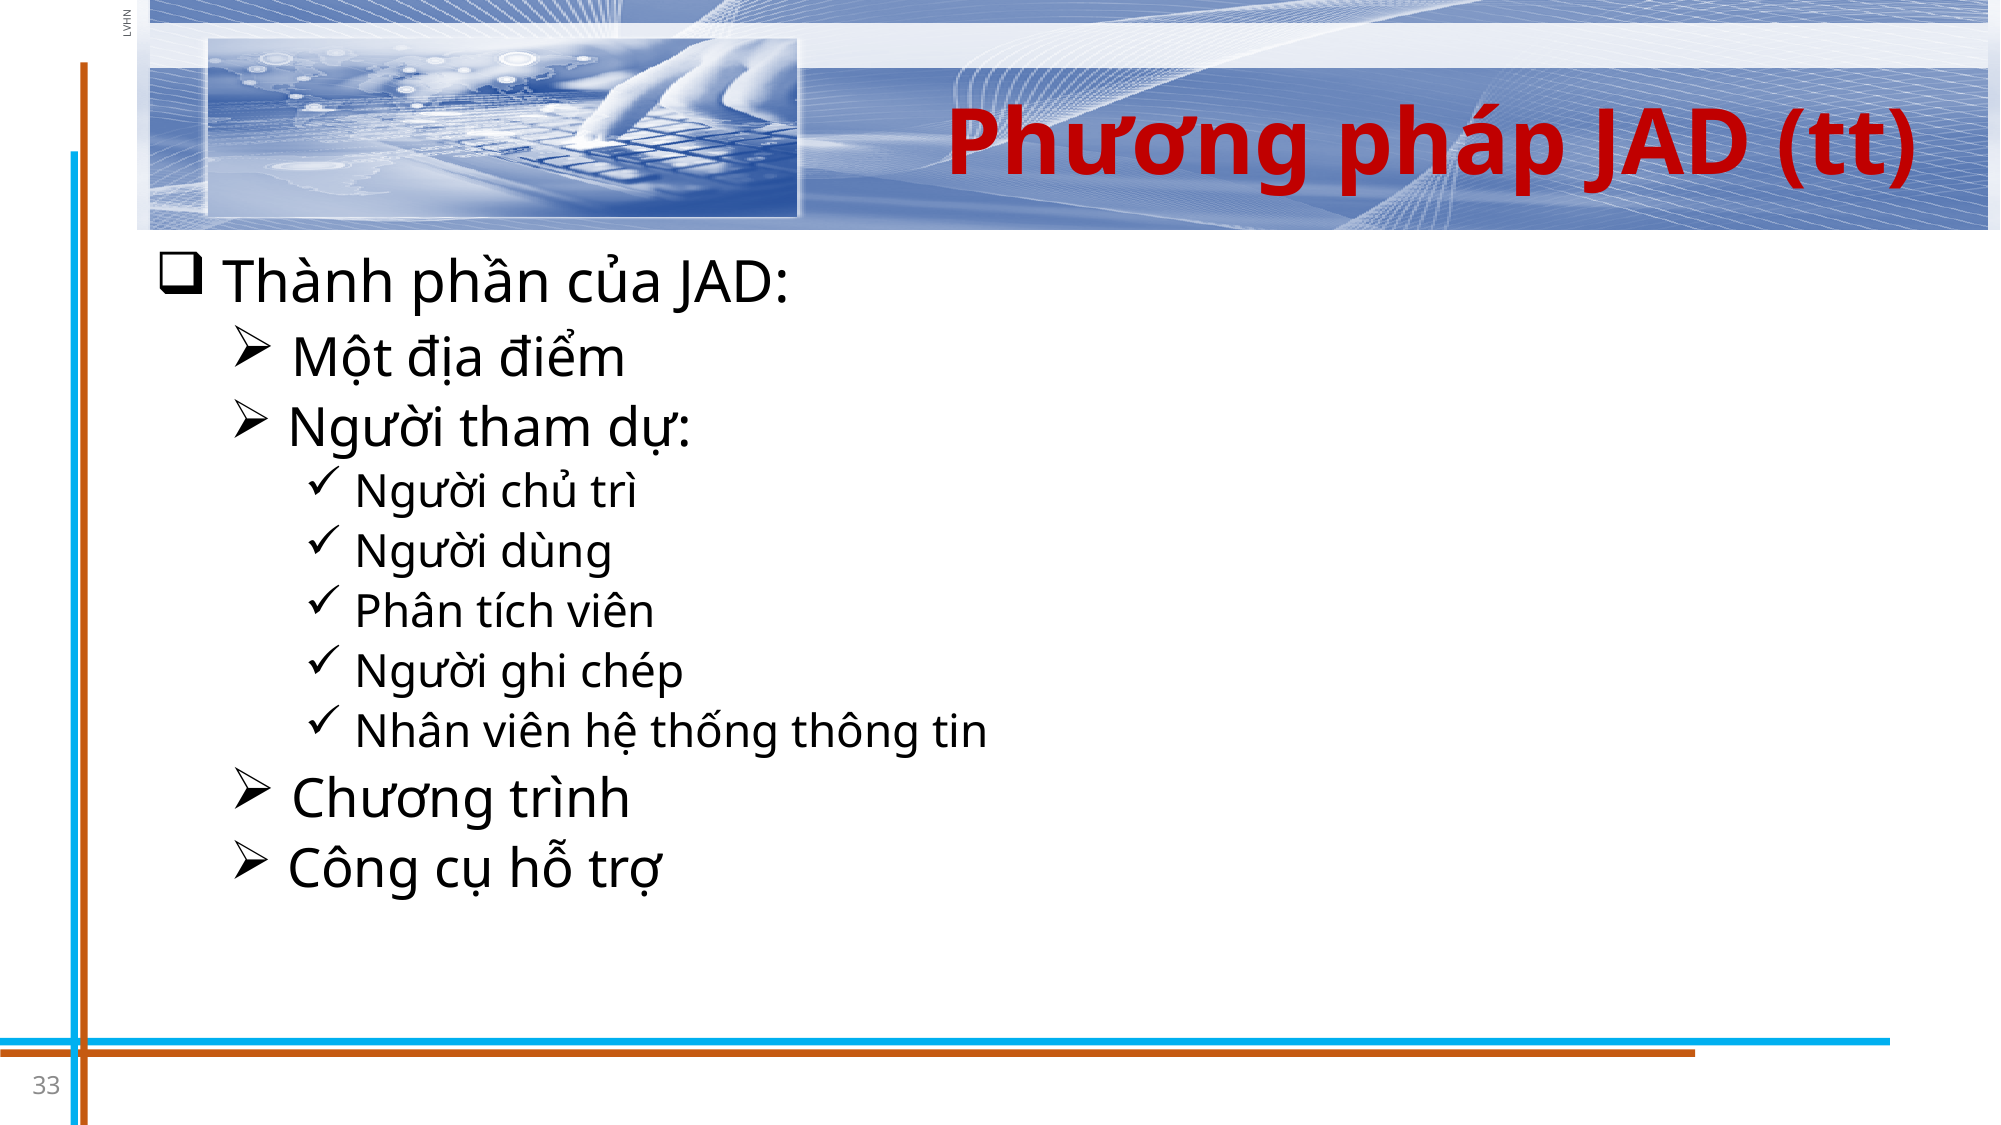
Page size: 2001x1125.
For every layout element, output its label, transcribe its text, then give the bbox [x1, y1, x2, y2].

list Thành phần của JAD: Một địa điểm Người tham dự: Người chủ trì Người dùng Phân tích viên Người ghi chép Nhân viên hệ thống thông tin Chương trình Công cụ hỗ trợ [139, 245, 1934, 1014]
slide_number 33 [0, 1056, 76, 1117]
title Phương pháp JAD (tt) [137, 36, 1934, 254]
